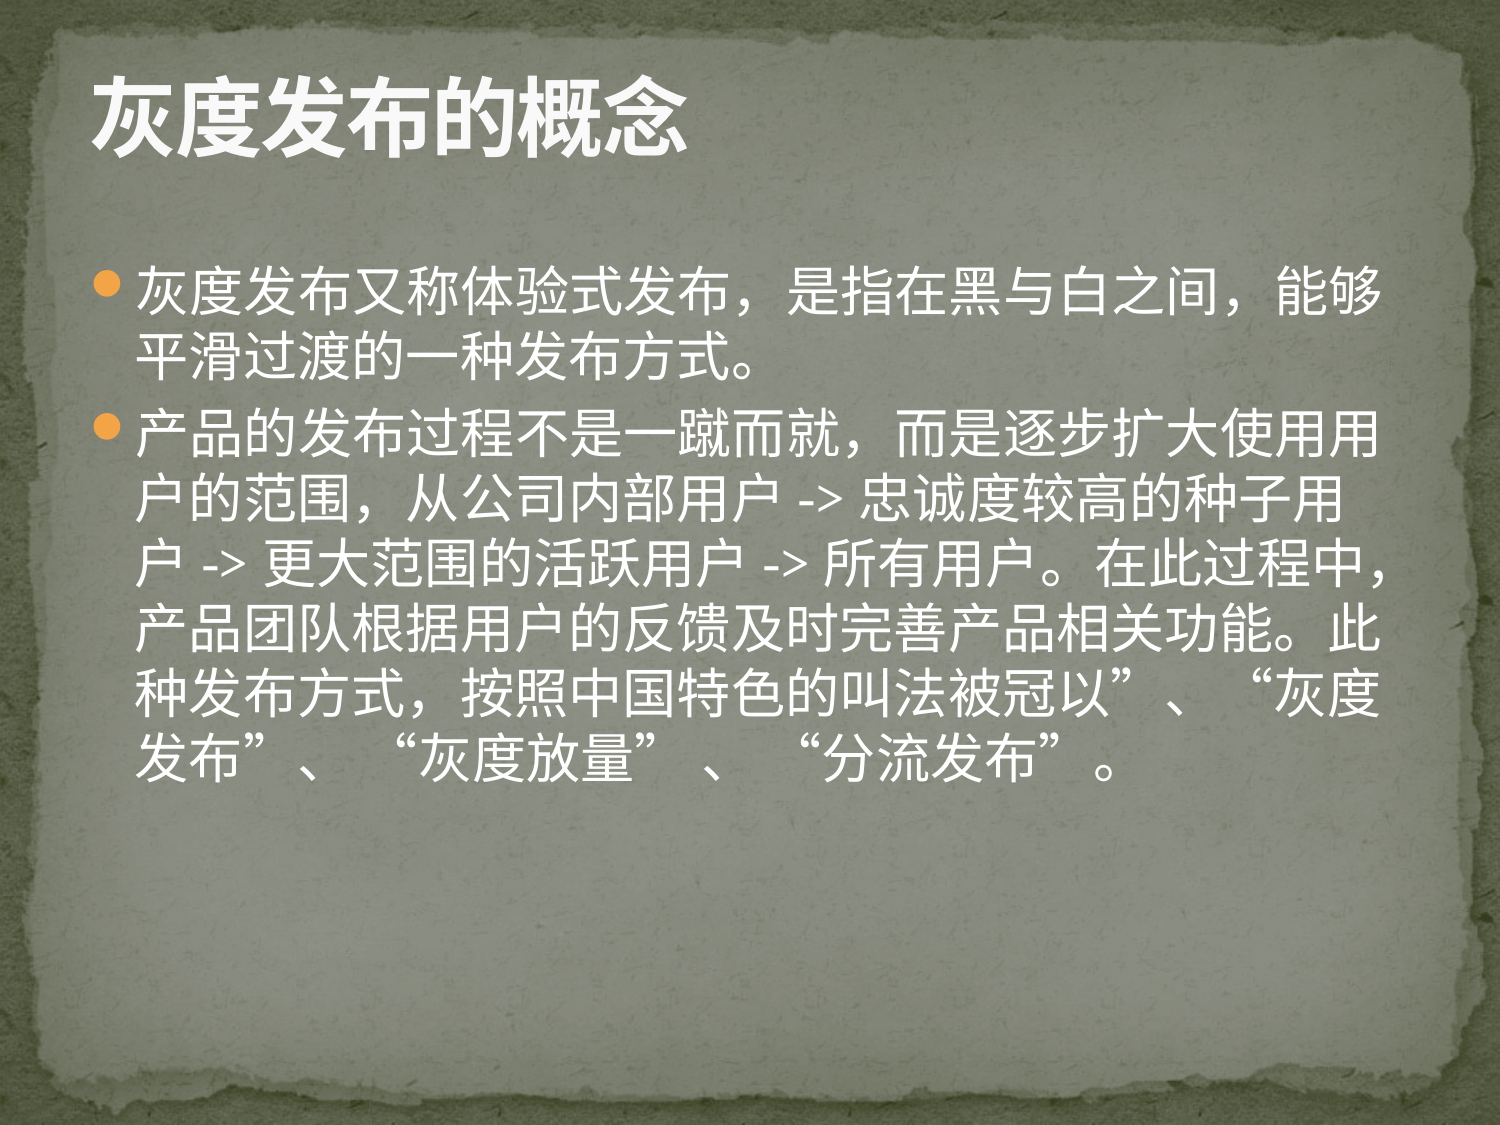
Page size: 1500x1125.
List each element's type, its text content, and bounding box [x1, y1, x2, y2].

title 灰度发布的概念 [74, 24, 1425, 176]
list 灰度发布又称体验式发布，是指在黑与白之间，能够平滑过渡的一种发布方式。 产品的发布过程不是一蹴而就，而是逐步扩大使用用户的范围，从公司内部用户->忠诚度较高的种子用户->更大范围的活跃用户->所有用户。在此过程中，产品团队根据用户的反馈及时完善产品相关功能。此种发布方式，按照中国特色的叫法被冠以”、“灰度发布”、 “灰度放量” 、 “分流发布”。 [75, 249, 1425, 1000]
